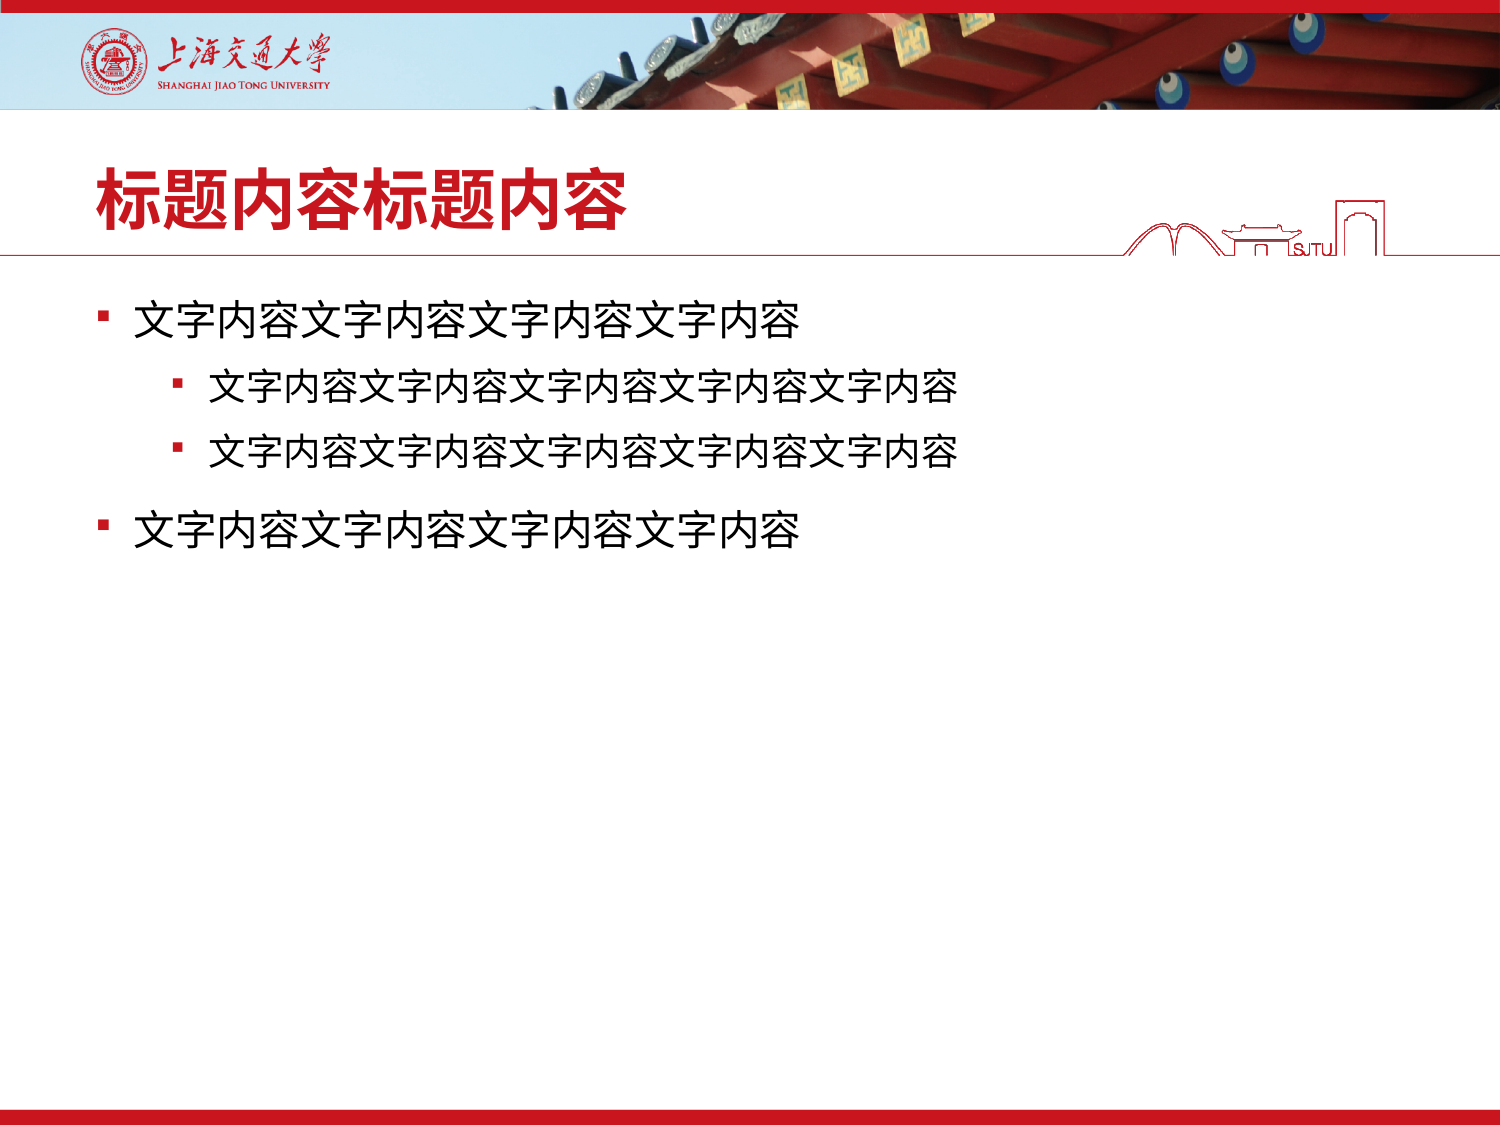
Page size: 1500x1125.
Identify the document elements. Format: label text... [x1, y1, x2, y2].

title 标题内容标题内容 [81, 159, 1455, 254]
picture [0, 200, 1500, 256]
list 文字内容文字内容文字内容文字内容 文字内容文字内容文字内容文字内容文字内容 文字内容文字内容文字内容文字内容文字内容 文字内容文字内容文字内容文字内容 [81, 276, 1455, 1084]
picture [0, 0, 1500, 110]
